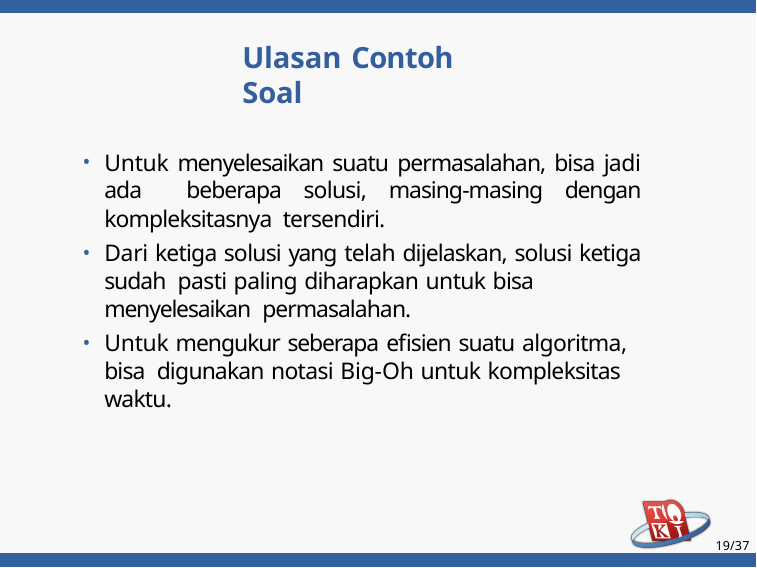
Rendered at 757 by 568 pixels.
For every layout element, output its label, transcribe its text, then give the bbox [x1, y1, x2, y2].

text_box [0, 495, 757, 568]
text_box Untuk menyelesaikan suatu permasalahan, bisa jadi ada beberapa solusi, masing-masing dengan kompleksitasnya tersendiri. Dari ketiga solusi yang telah dijelaskan, solusi ketiga sudah pasti paling diharapkan untuk bisa menyelesaikan permasalahan. Untuk mengukur seberapa efisien suatu algoritma, bisa digunakan notasi Big-Oh untuk kompleksitas waktu. [80, 146, 666, 412]
title Ulasan Contoh Soal [240, 36, 516, 134]
picture [0, 0, 756, 13]
